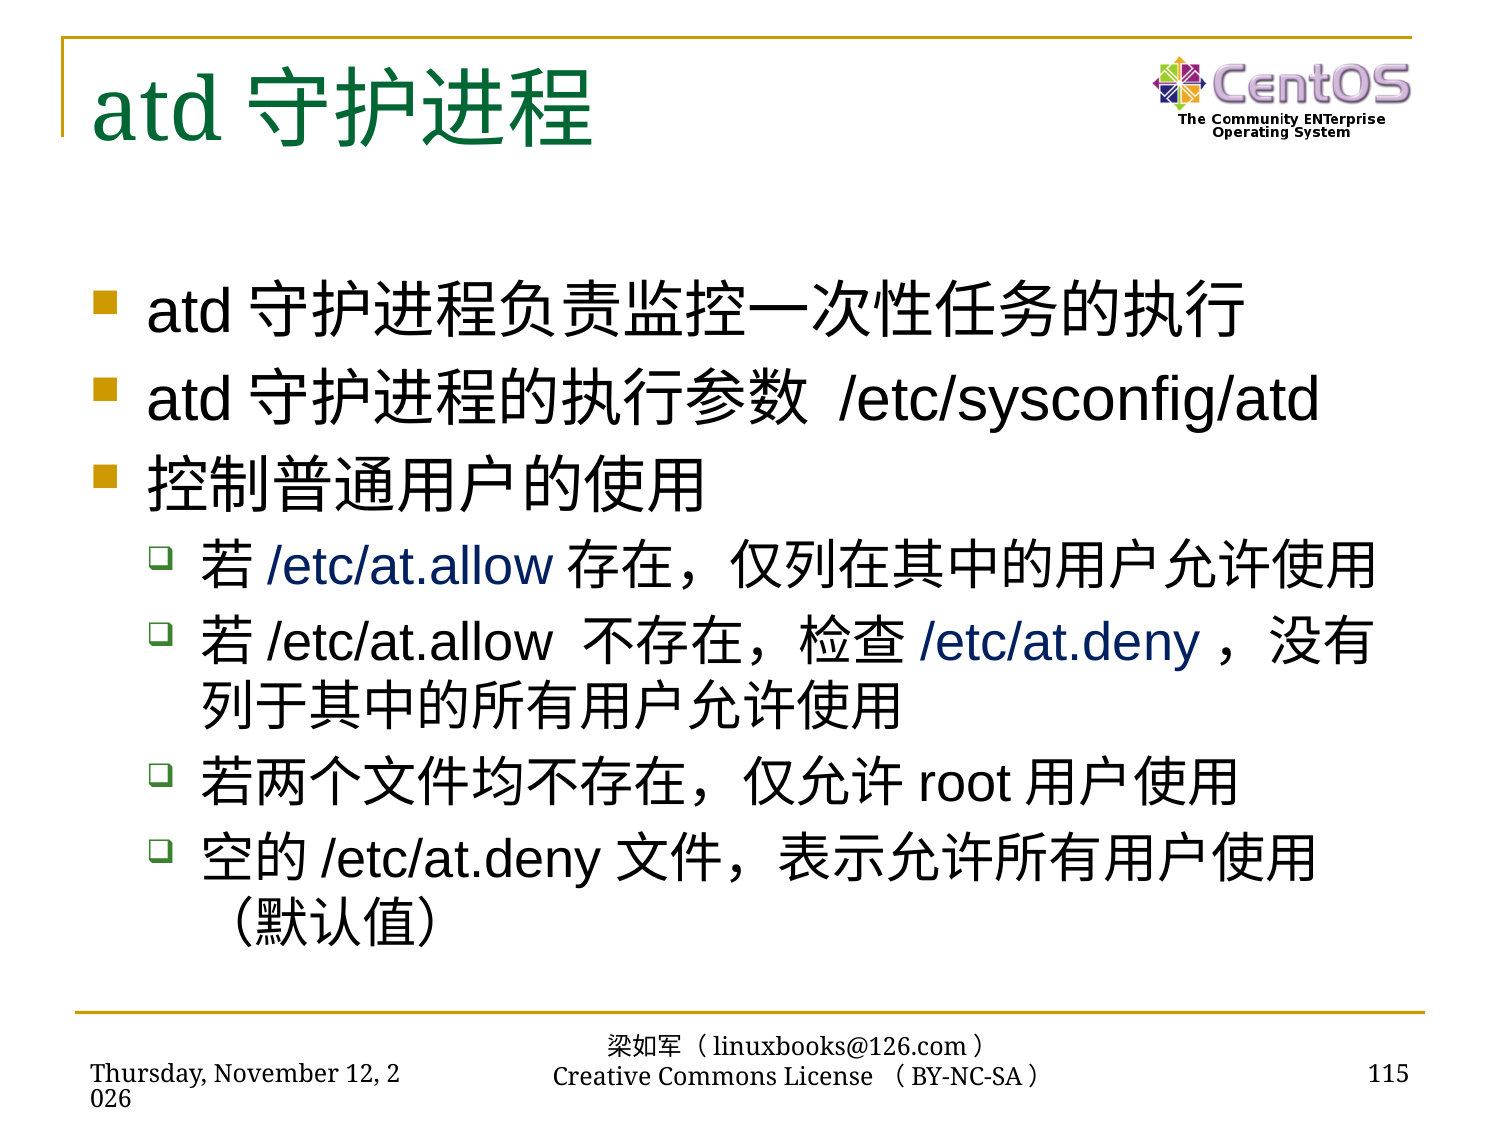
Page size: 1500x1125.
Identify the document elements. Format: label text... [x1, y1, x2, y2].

slide_number 115 [1074, 1023, 1426, 1100]
title atd守护进程 [74, 45, 1426, 233]
footer 梁如军（linuxbooks@126.com） Creative Commons License（BY-NC-SA） [359, 1022, 1247, 1099]
list atd守护进程负责监控一次性任务的执行 atd守护进程的执行参数 /etc/sysconfig/atd 控制普通用户的使用 若/etc/at.allow存在，仅列在其中的用户允许使用 若/etc/at.allow 不存在，检查/etc/at.deny，没有列于其中的所有用户允许使用 若两个文件均不存在，仅允许root用户使用 空的/etc/at.deny文件，表示允许所有用户使用（默认值） [74, 262, 1426, 1006]
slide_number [74, 1023, 426, 1100]
